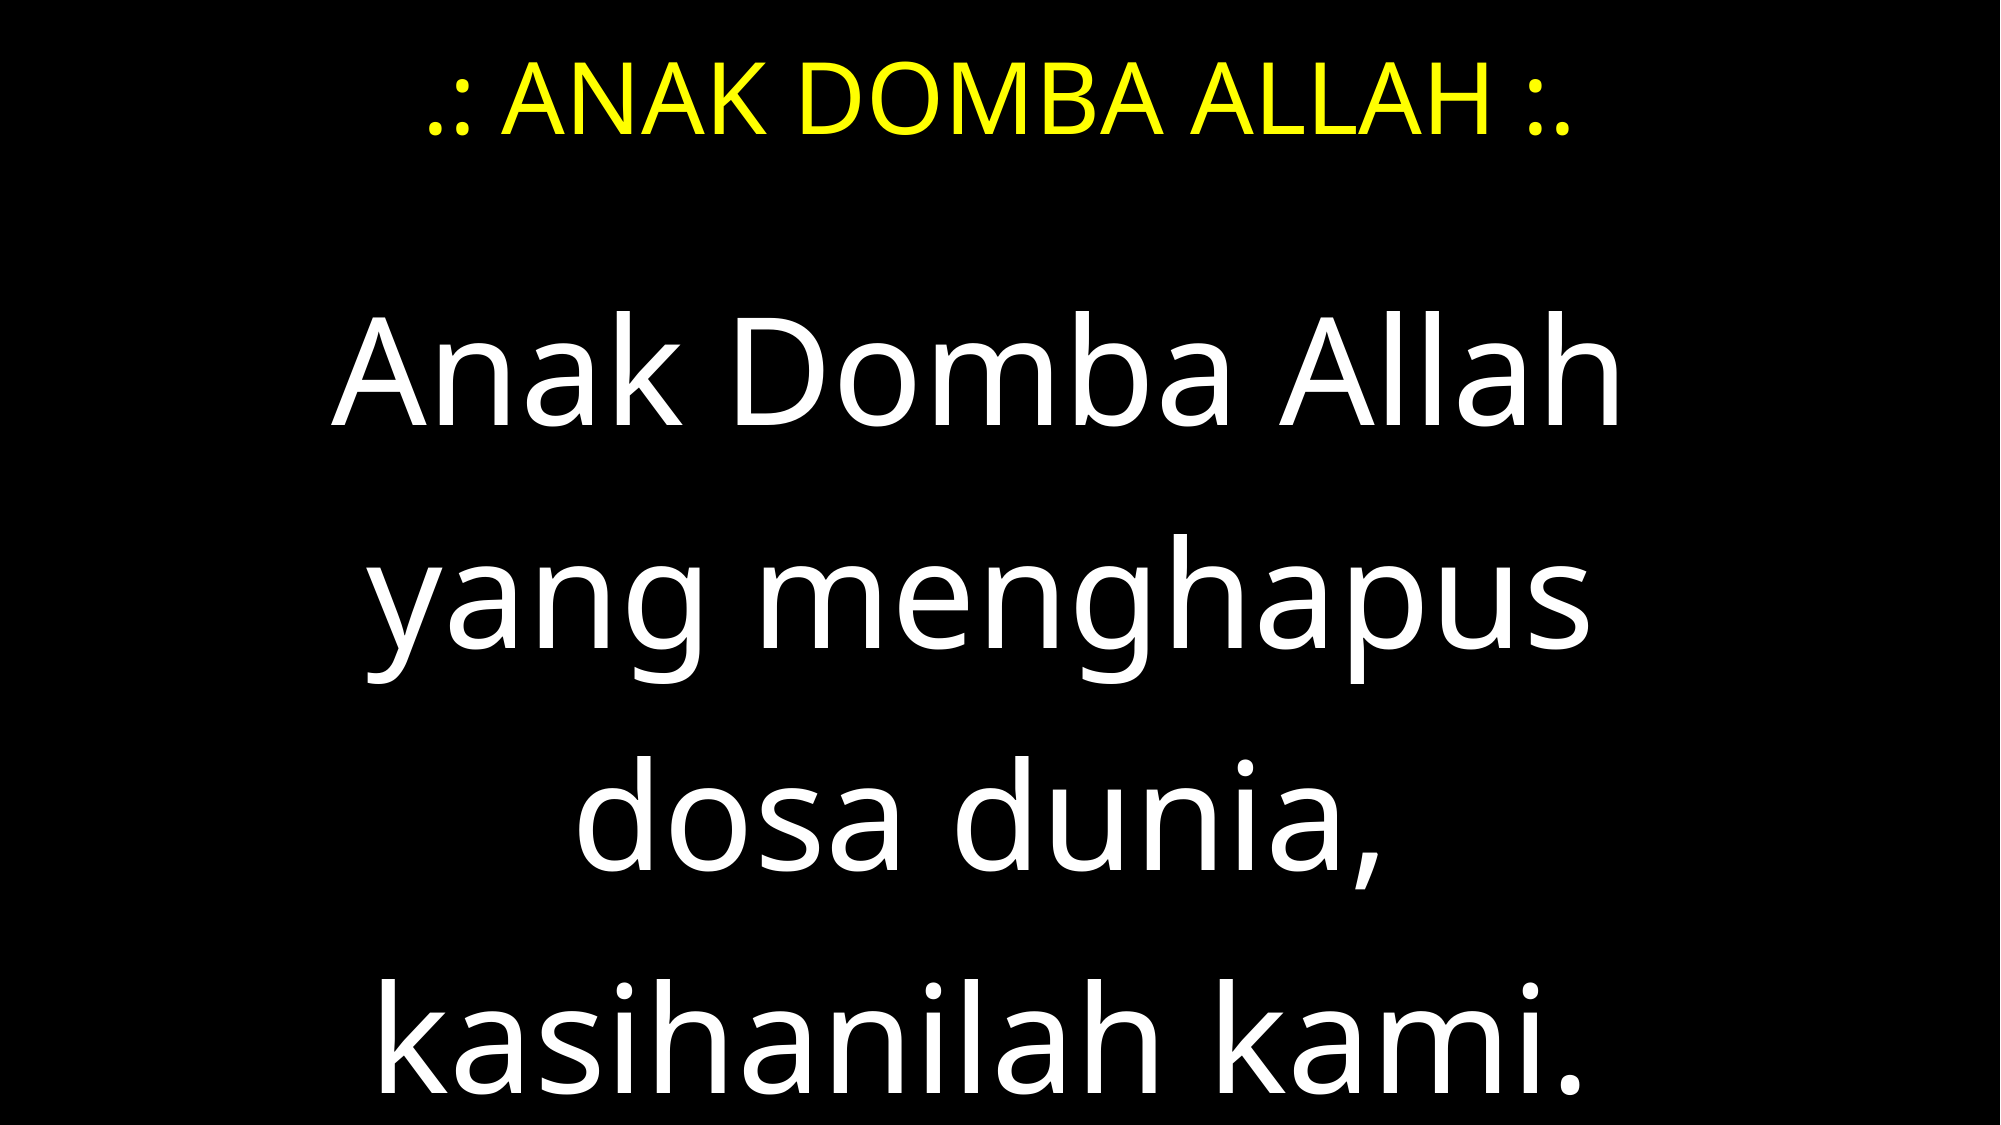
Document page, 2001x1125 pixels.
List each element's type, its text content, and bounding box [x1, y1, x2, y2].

title .: Anak Domba Allah :. [187, 0, 1813, 190]
list Anak Domba Allah yang menghapus dosa dunia, kasihanilah kami. [0, 273, 2000, 1125]
